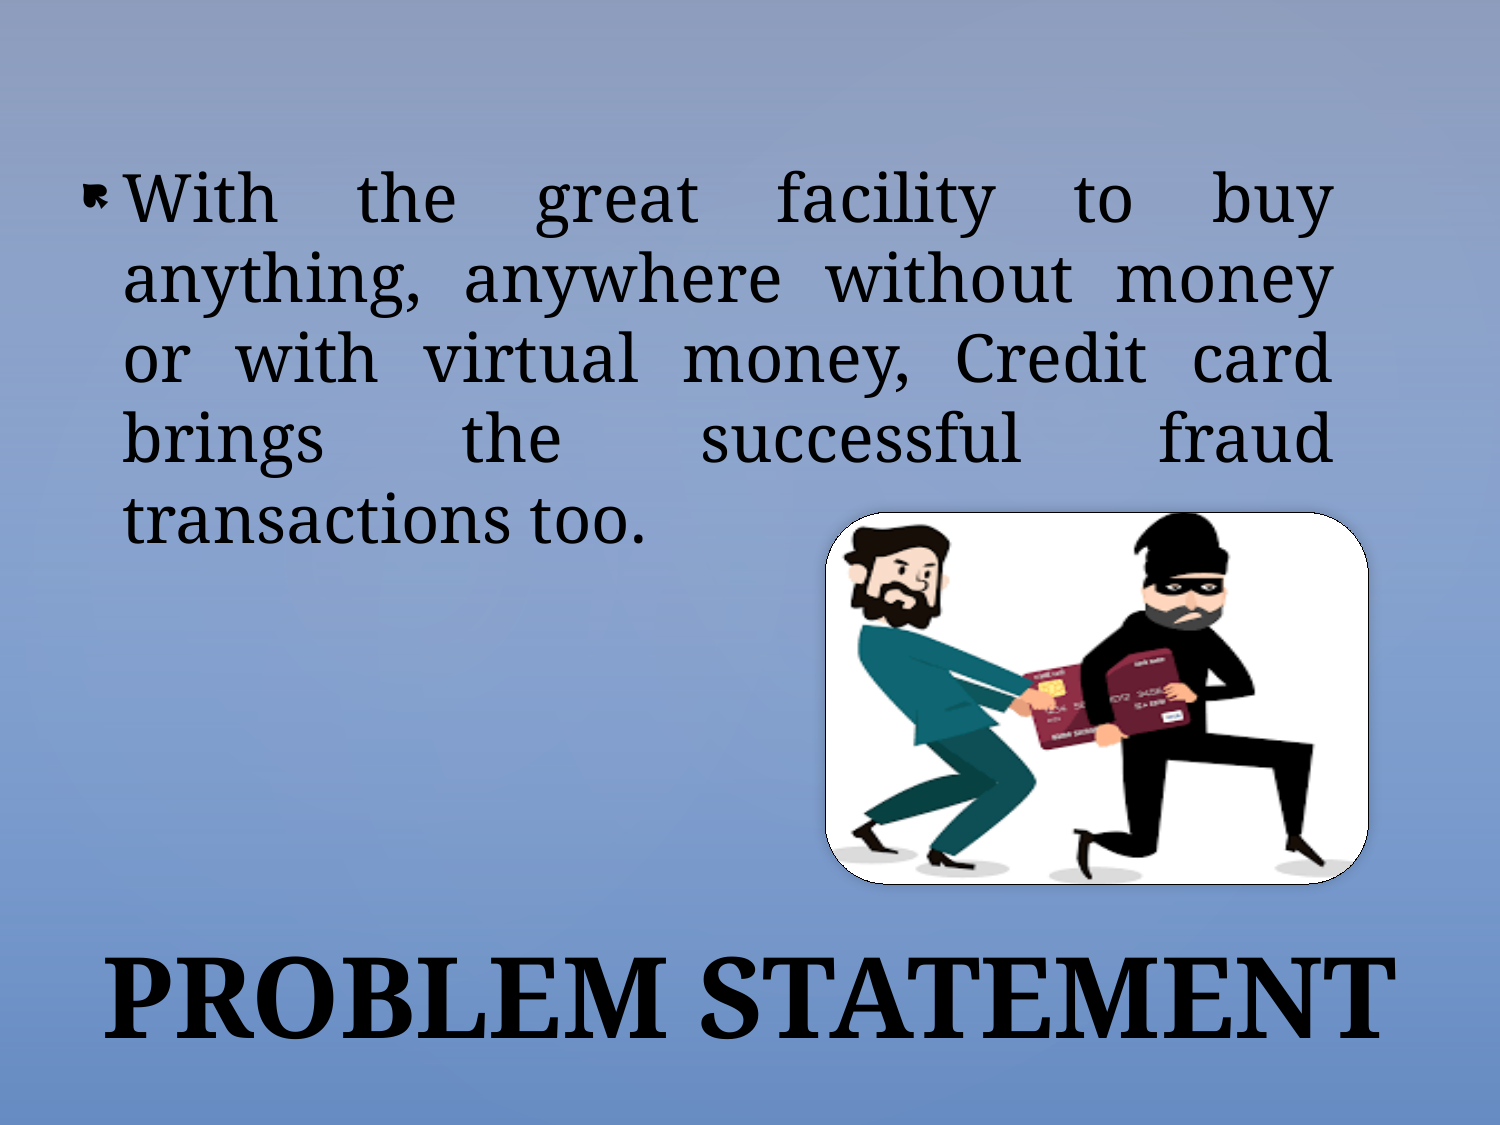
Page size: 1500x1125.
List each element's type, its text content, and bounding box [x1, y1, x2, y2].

title PROBLEM STATEMENT [87, 887, 1423, 1100]
list With the great facility to buy anything, anywhere without money or with virtual money, Credit card brings the successful fraud transactions too. [62, 112, 1350, 600]
picture [824, 511, 1369, 885]
